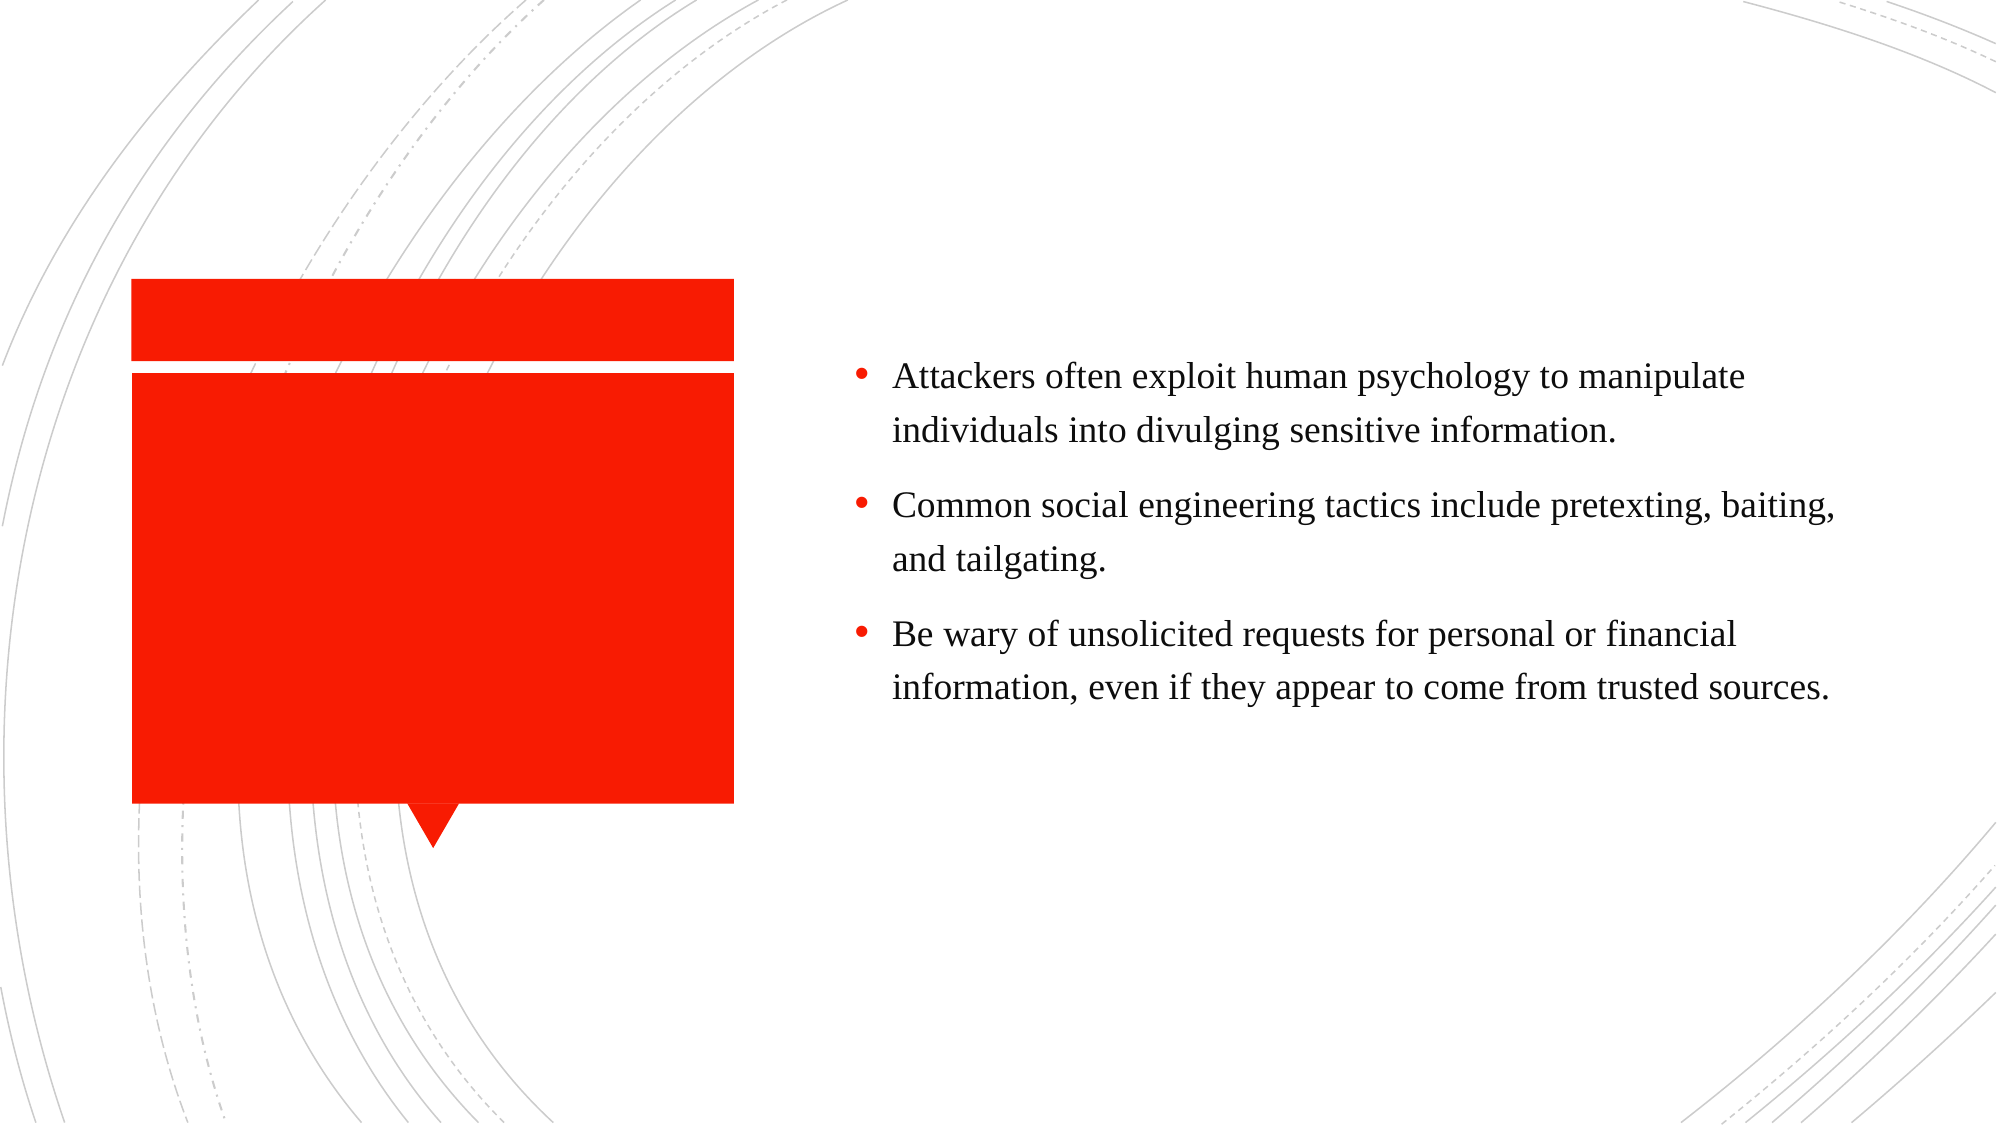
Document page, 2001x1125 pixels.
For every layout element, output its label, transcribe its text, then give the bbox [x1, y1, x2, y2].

list Attackers often exploit human psychology to manipulate individuals into divulging sensitive information. Common social engineering tactics include pretexting, baiting, and tailgating. Be wary of unsolicited requests for personal or financial information, even if they appear to come from trusted sources. [839, 131, 1871, 993]
